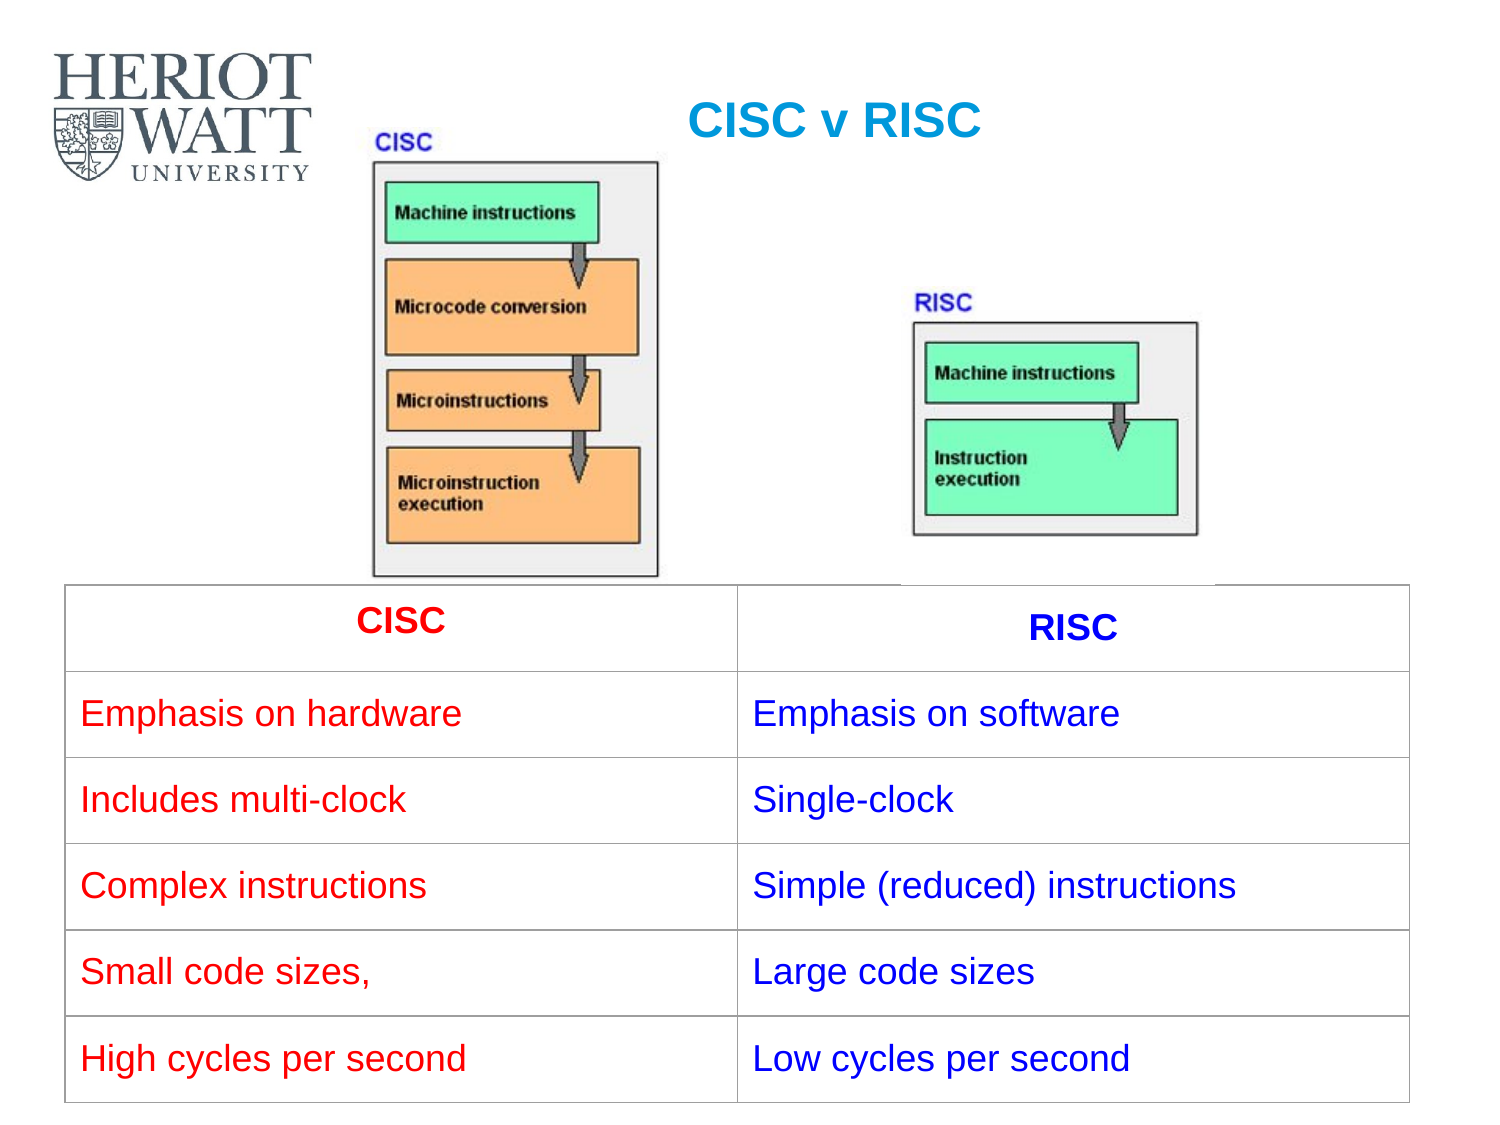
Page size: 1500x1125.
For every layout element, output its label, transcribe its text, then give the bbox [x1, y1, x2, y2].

table_header CISC [66, 586, 737, 671]
title CISC v RISC [410, 76, 1260, 156]
table_cell Small code sizes, [66, 931, 737, 1015]
table_cell Emphasis on hardware [66, 672, 737, 757]
table_cell Complex instructions [66, 844, 737, 929]
table_cell Emphasis on software [738, 672, 1409, 757]
picture [0, 0, 1500, 1125]
table_cell Includes multi-clock [66, 758, 737, 843]
table_cell Large code sizes [738, 931, 1409, 1015]
table_cell High cycles per second [66, 1017, 737, 1102]
table_cell Single-clock [738, 758, 1409, 843]
table_header RISC [738, 586, 1409, 671]
table_cell Low cycles per second [738, 1017, 1409, 1102]
table_cell Simple (reduced) instructions [738, 844, 1409, 929]
